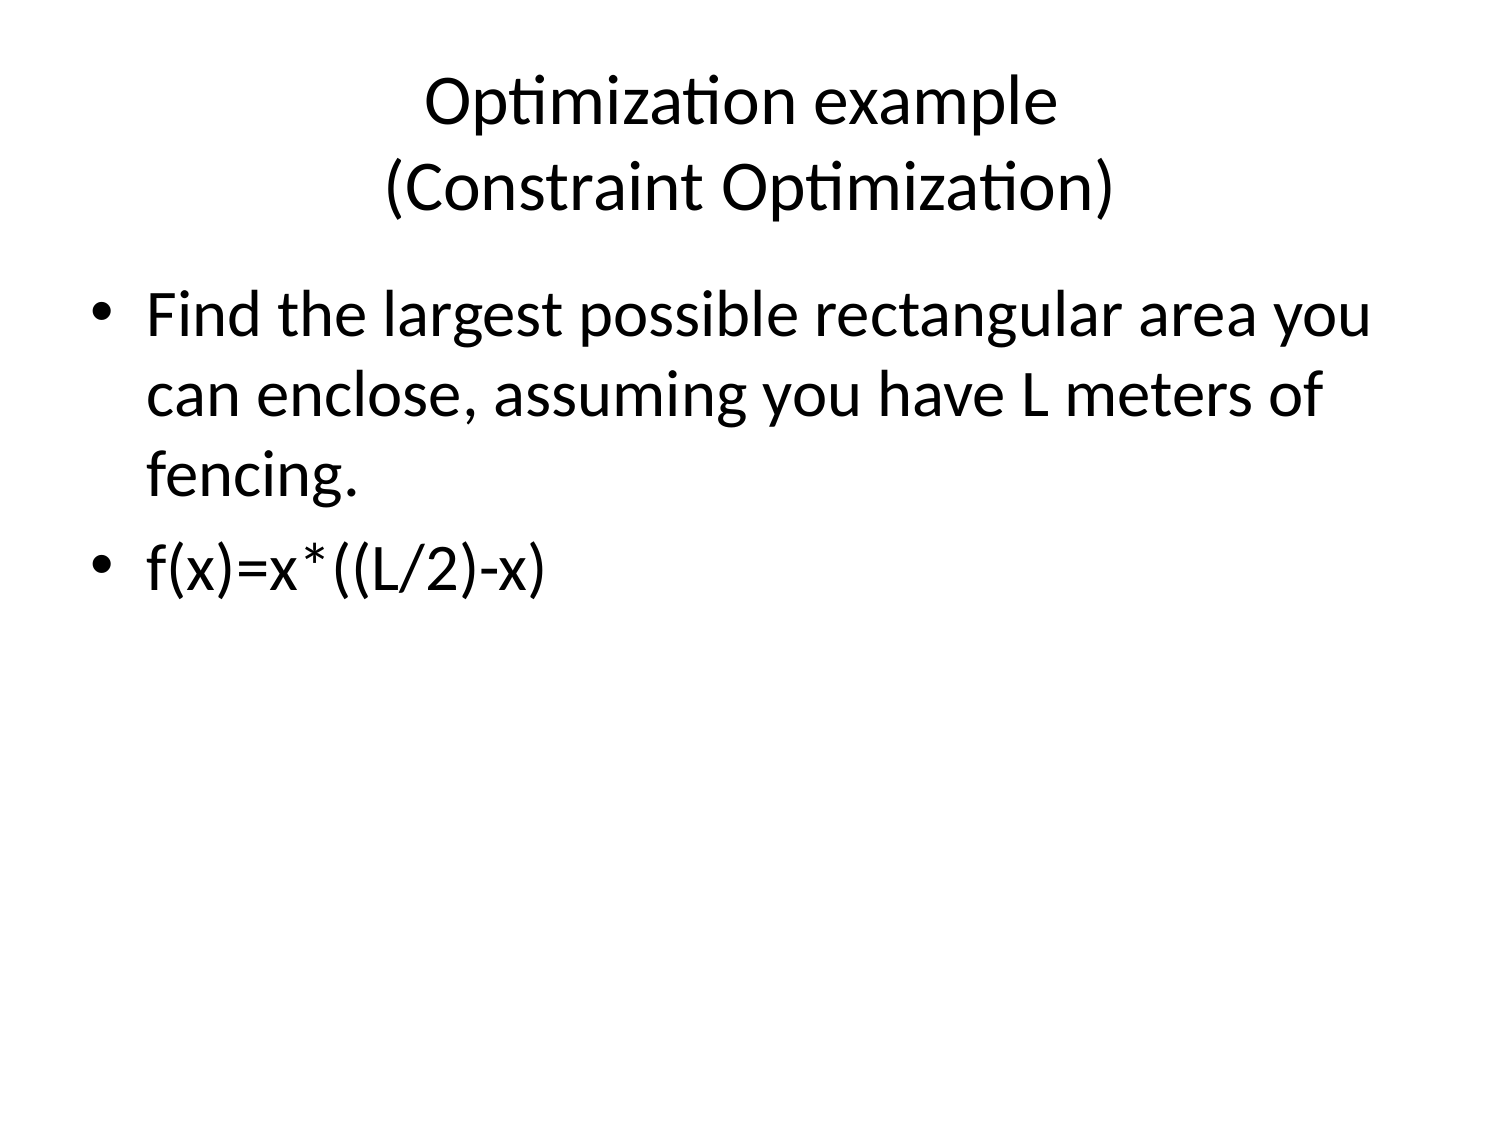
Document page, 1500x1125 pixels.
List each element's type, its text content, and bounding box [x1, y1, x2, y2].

list Find the largest possible rectangular area you can enclose, assuming you have L meters of fencing. f(x)=x*((L/2)-x) [75, 262, 1425, 1005]
title Optimization example (Constraint Optimization) [75, 45, 1425, 233]
